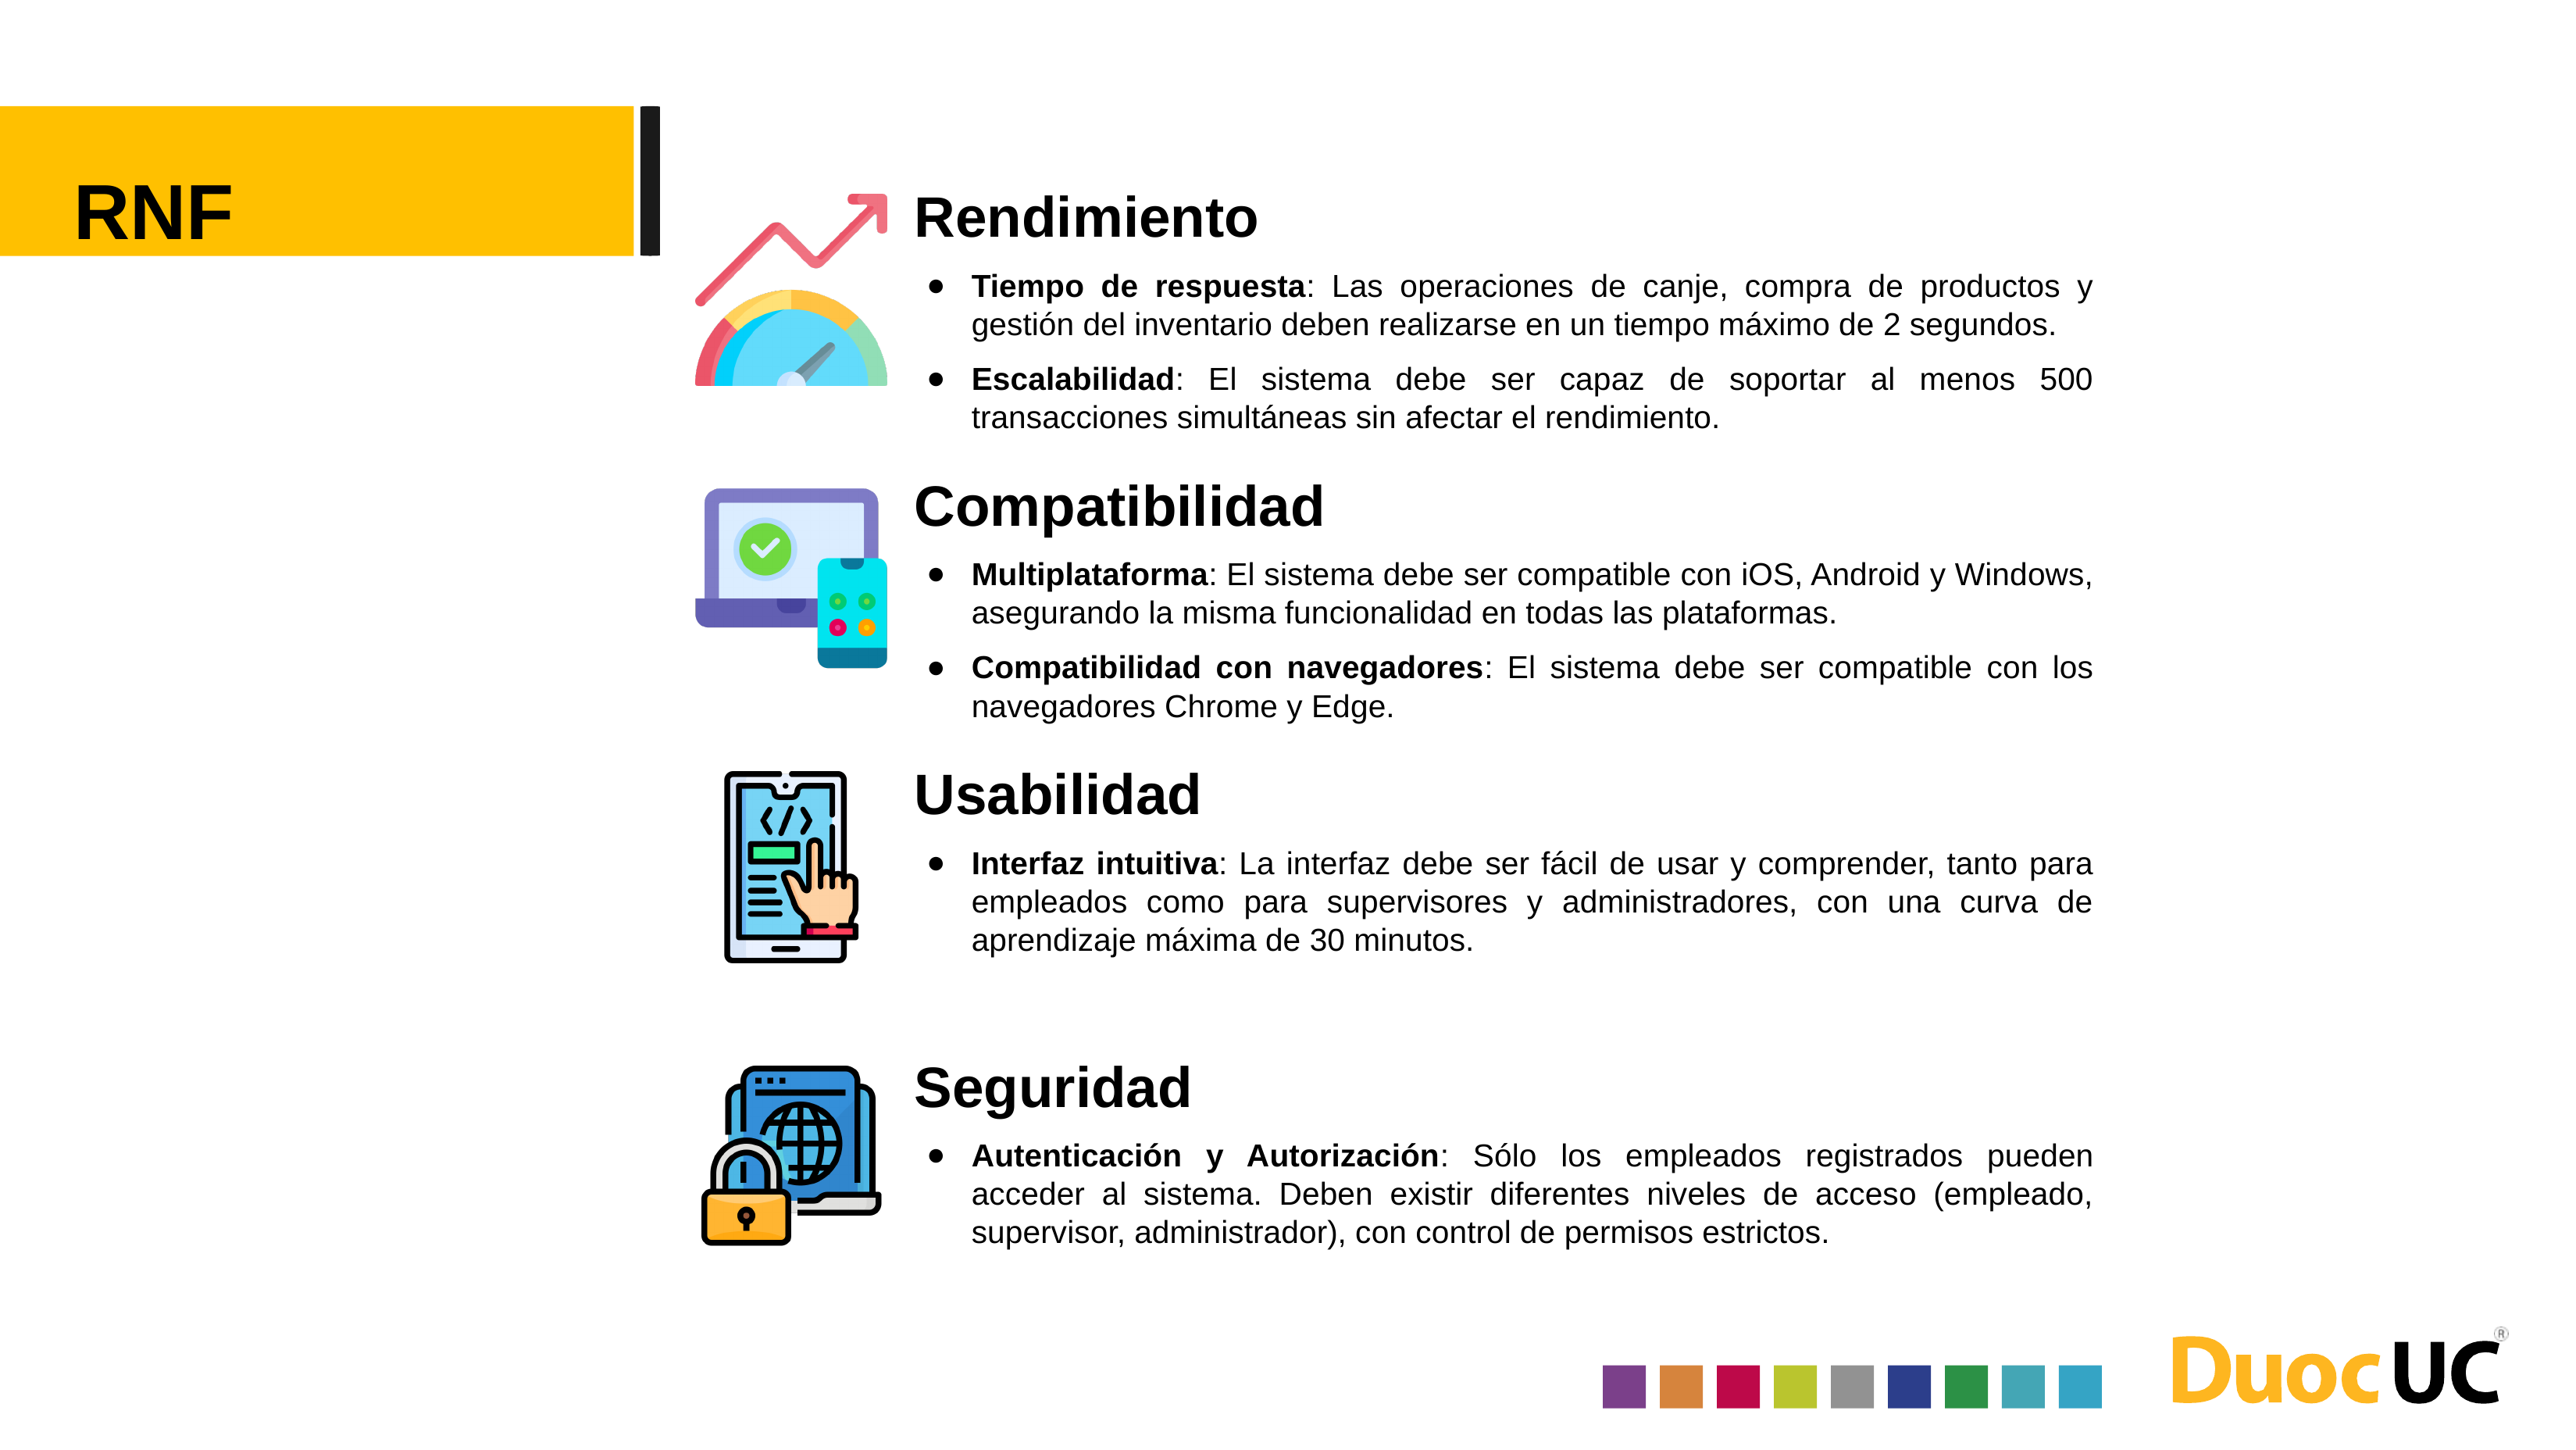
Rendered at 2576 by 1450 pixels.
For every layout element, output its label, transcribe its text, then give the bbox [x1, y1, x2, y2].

picture [695, 770, 887, 963]
picture [695, 1059, 887, 1252]
text_box Compatibilidad Multiplataforma: El sistema debe ser compatible con iOS, Android y Windows, asegurando la misma funcionalidad en todas las plataformas. Compatibilidad con navegadores: El sistema debe ser compatible con los navegadores Chrome y Edge. [912, 457, 2096, 724]
text_box Rendimiento Tiempo de respuesta: Las operaciones de canje, compra de productos y gestión del inventario deben realizarse en un tiempo máximo de 2 segundos. Escalabilidad: El sistema debe ser capaz de soportar al menos 500 transacciones simultáneas sin afectar el rendimiento. [912, 169, 2096, 435]
text_box Usabilidad Interfaz intuitiva: La interfaz debe ser fácil de usar y comprender, tanto para empleados como para supervisores y administradores, con una curva de aprendizaje máxima de 30 minutos. [912, 745, 2096, 958]
list RNF [73, 161, 630, 991]
picture [695, 482, 887, 675]
picture [695, 194, 887, 386]
text_box Seguridad Autenticación y Autorización: Sólo los empleados registrados pueden acceder al sistema. Deben existir diferentes niveles de acceso (empleado, supervisor, administrador), con control de permisos estrictos. [912, 1038, 2096, 1250]
picture [2494, 1327, 2509, 1341]
